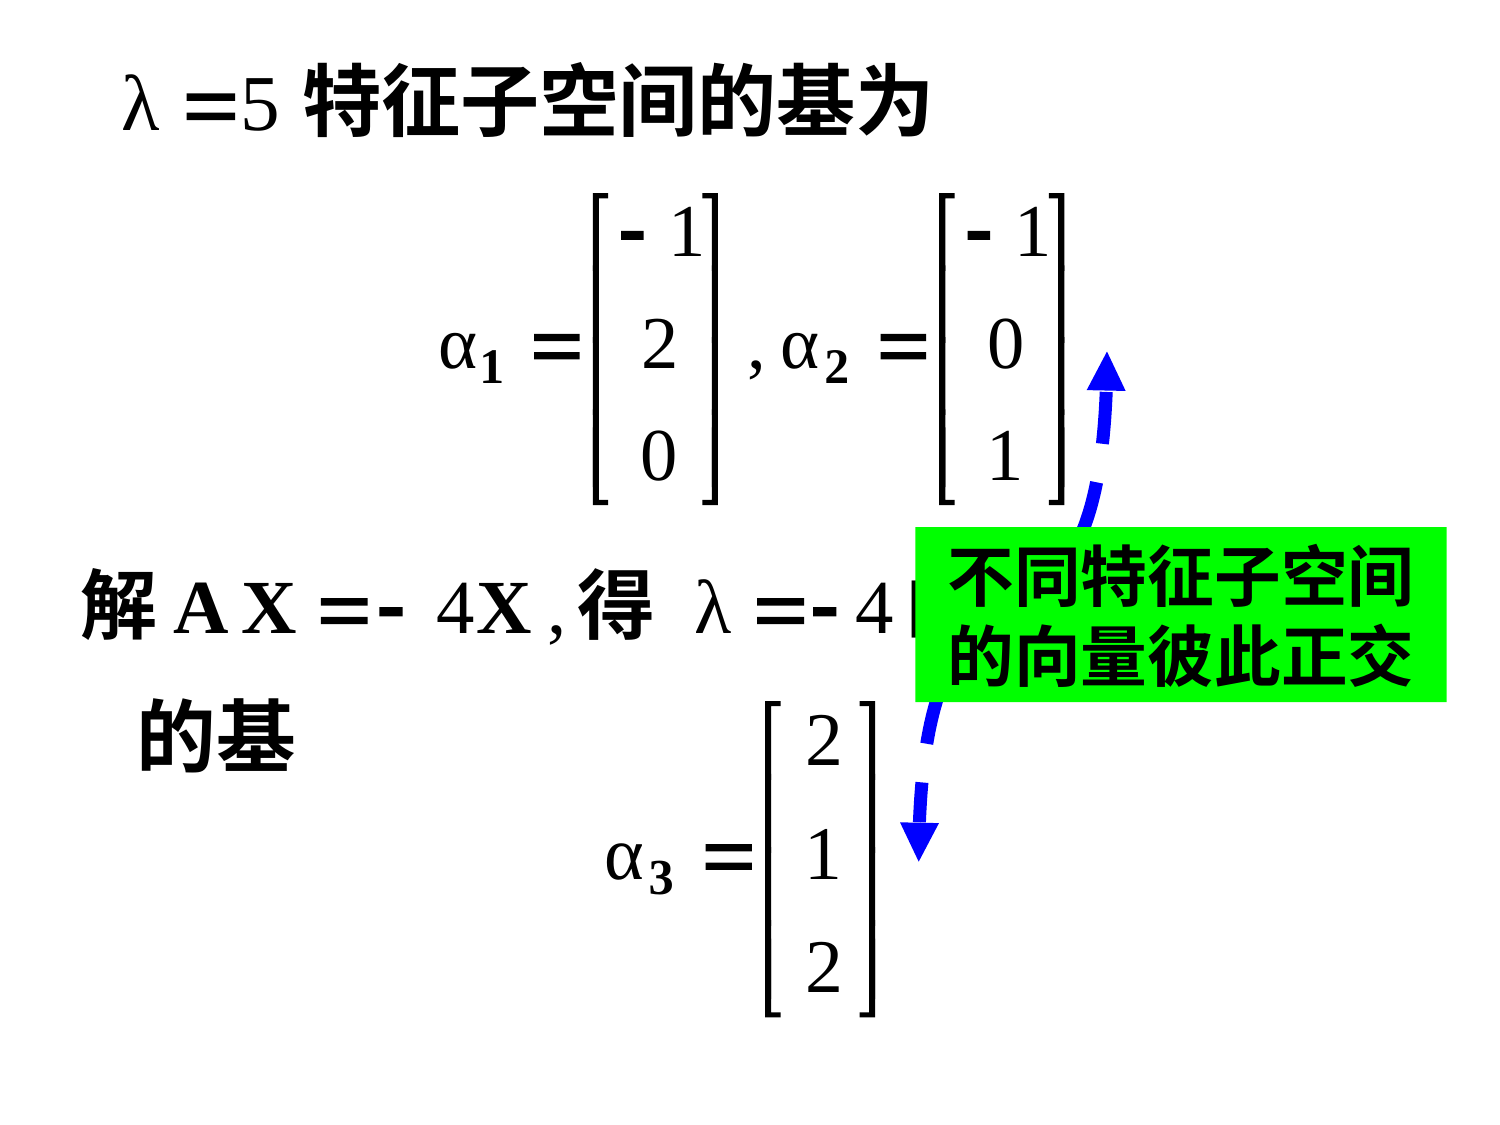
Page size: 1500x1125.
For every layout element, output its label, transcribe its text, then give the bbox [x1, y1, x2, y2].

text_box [111, 55, 972, 162]
text_box 不同特征子空间 的向量彼此正交 [1112, 527, 1447, 703]
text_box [1112, 562, 1375, 665]
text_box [430, 184, 1108, 519]
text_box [76, 562, 913, 665]
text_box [596, 692, 919, 1031]
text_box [135, 692, 312, 789]
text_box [918, 351, 1108, 862]
